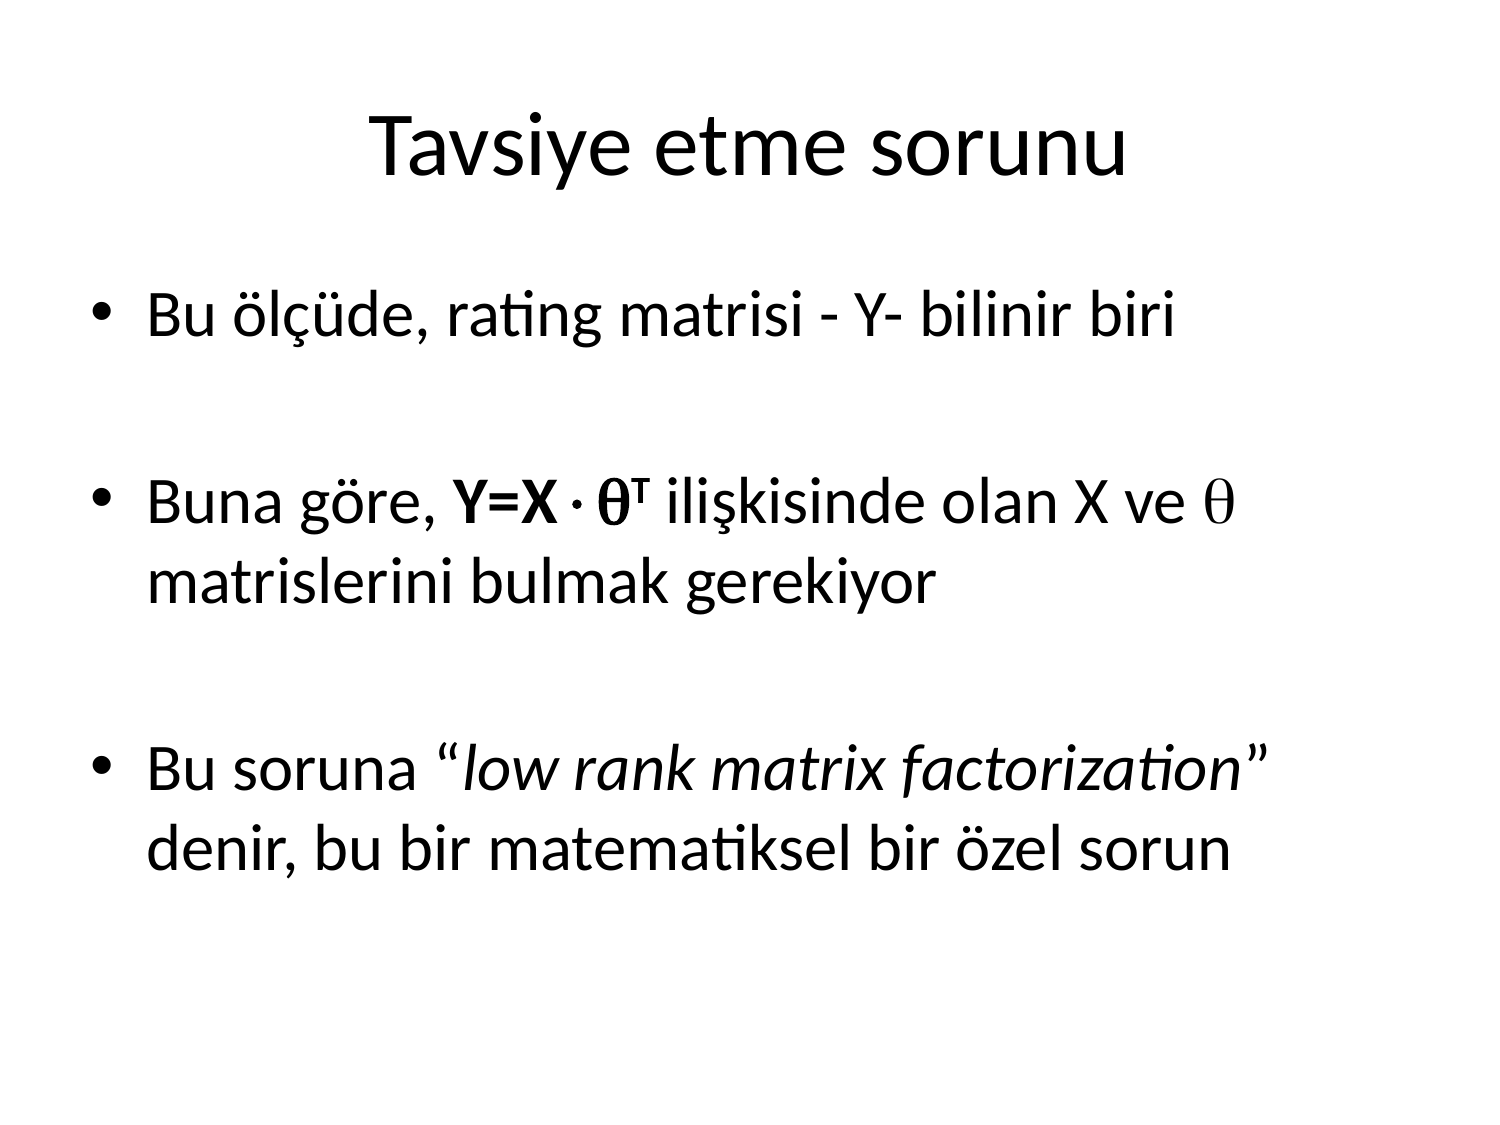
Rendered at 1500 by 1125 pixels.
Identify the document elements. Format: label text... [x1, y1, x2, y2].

title Tavsiye etme sorunu [75, 45, 1425, 233]
list Bu ölçüde, rating matrisi - Y- bilinir biri Buna göre, Y=XT ilişkisinde olan X ve  matrislerini bulmak gerekiyor Bu soruna “low rank matrix factorization” denir, bu bir matematiksel bir özel sorun [75, 262, 1425, 1005]
